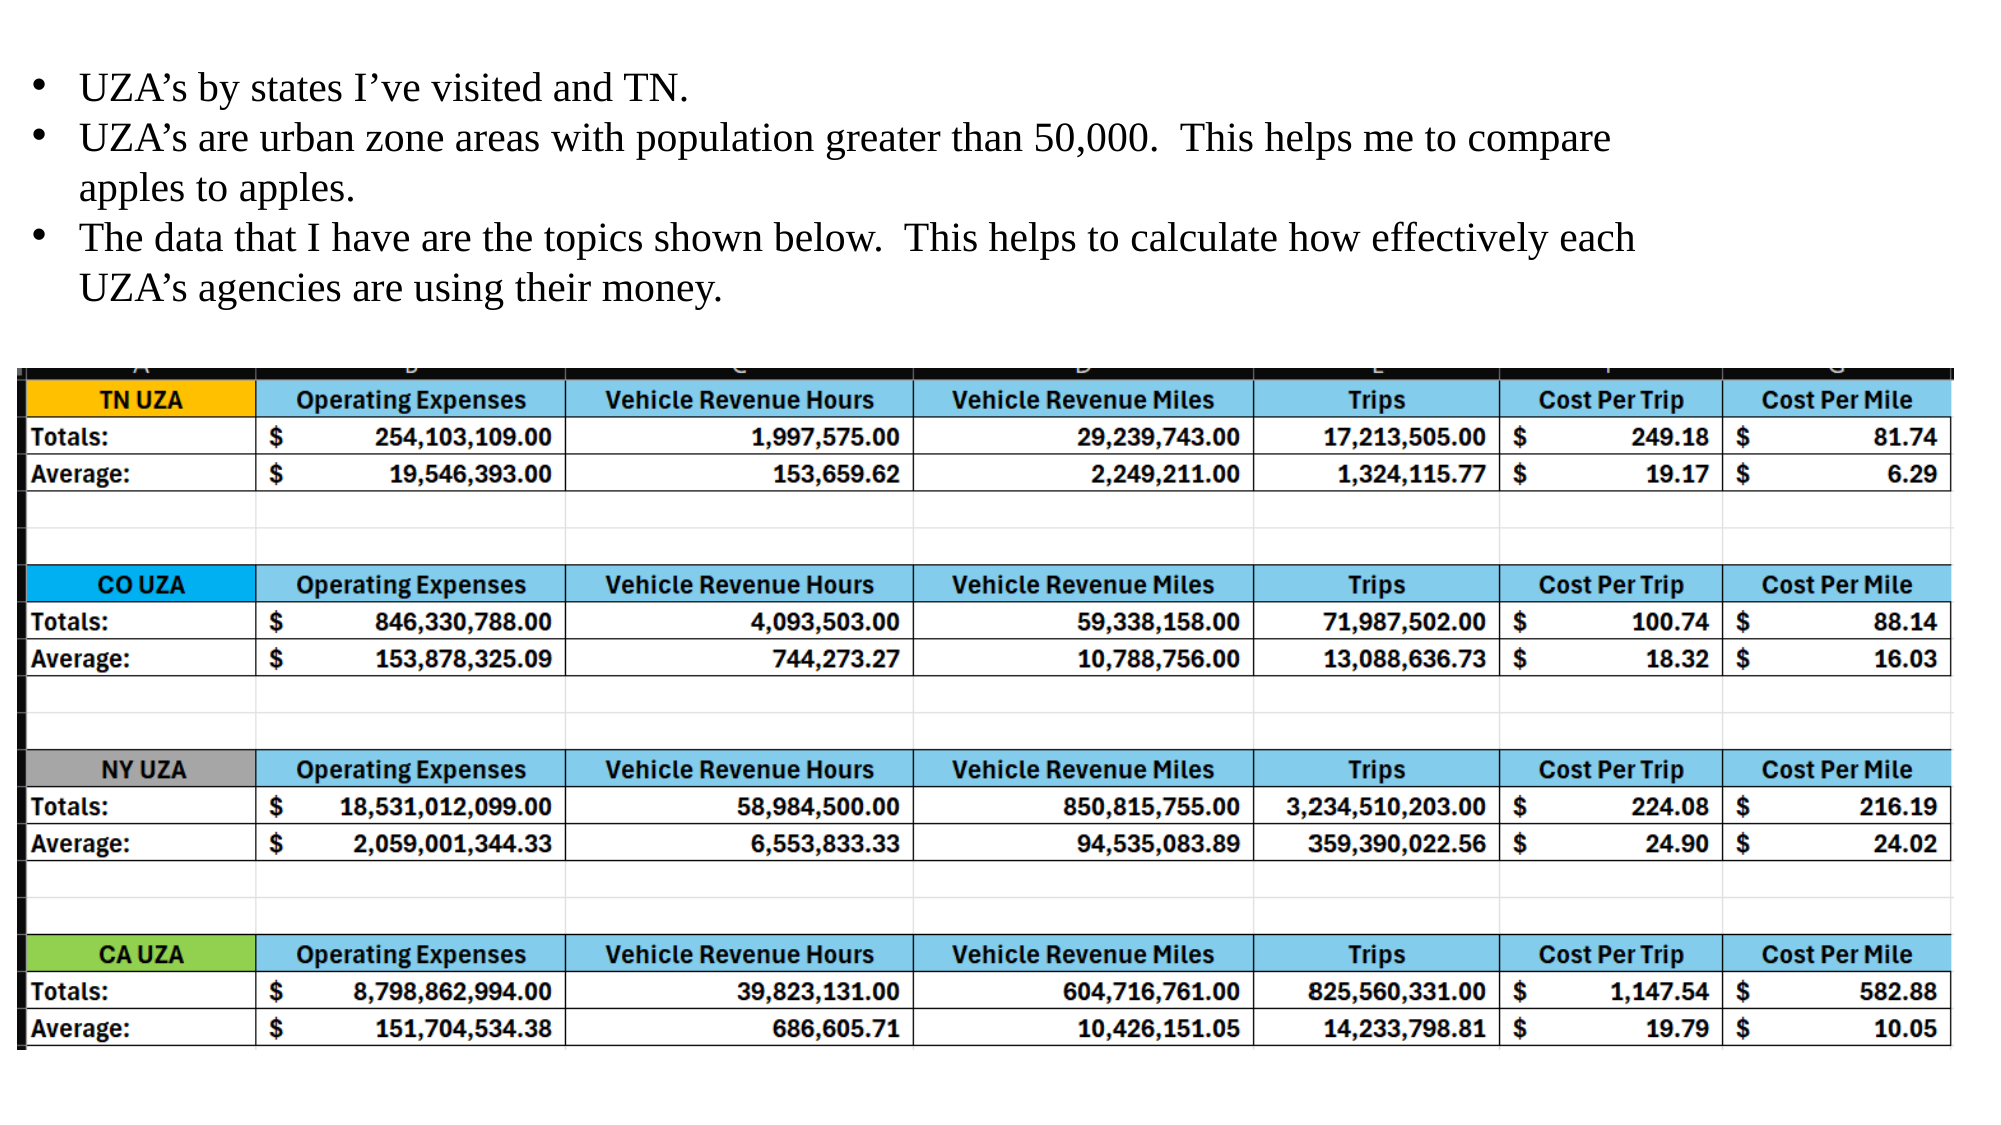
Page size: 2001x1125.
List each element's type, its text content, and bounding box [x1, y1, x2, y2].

text_box UZA’s by states I’ve visited and TN. UZA’s are urban zone areas with population greater than 50,000. This helps me to compare apples to apples. The data that I have are the topics shown below. This helps to calculate how effectively each UZA’s agencies are using their money. [17, 52, 1676, 317]
picture [16, 367, 1955, 1051]
